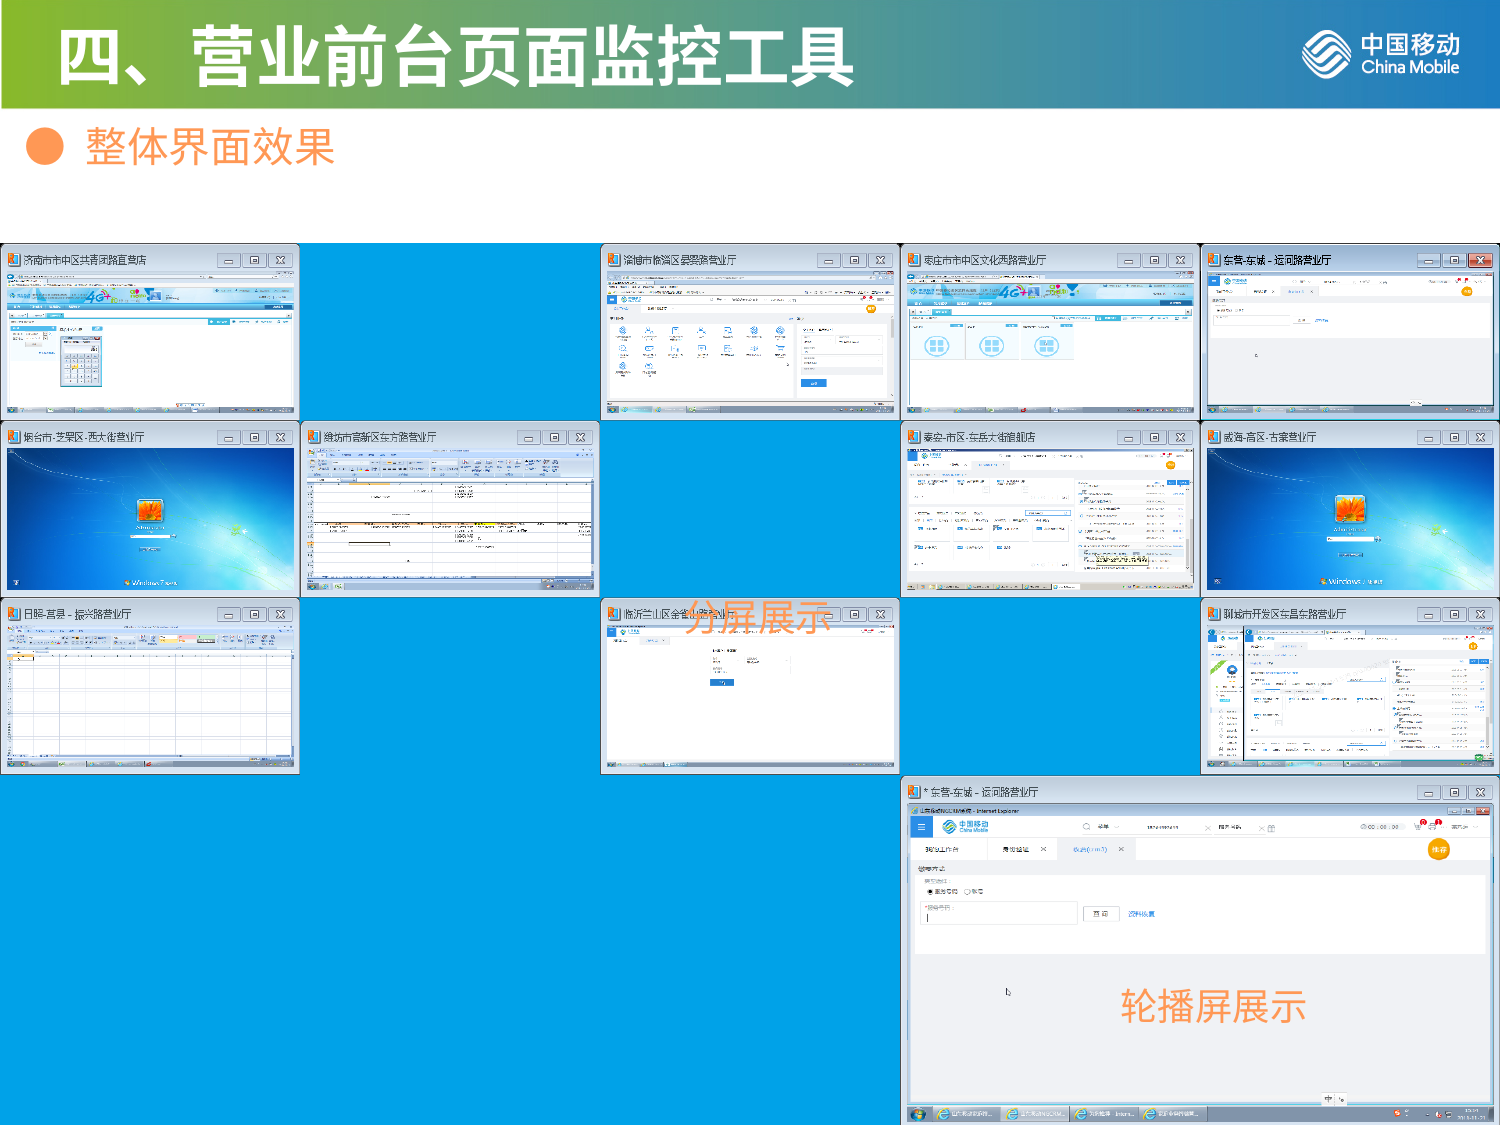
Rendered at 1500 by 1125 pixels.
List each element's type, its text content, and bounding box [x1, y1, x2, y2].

text_box ● 整体界面效果 [9, 113, 351, 179]
picture [601, 598, 899, 774]
title 四、营业前台页面监控工具 [41, 7, 1392, 110]
picture [0, 0, 1500, 1125]
